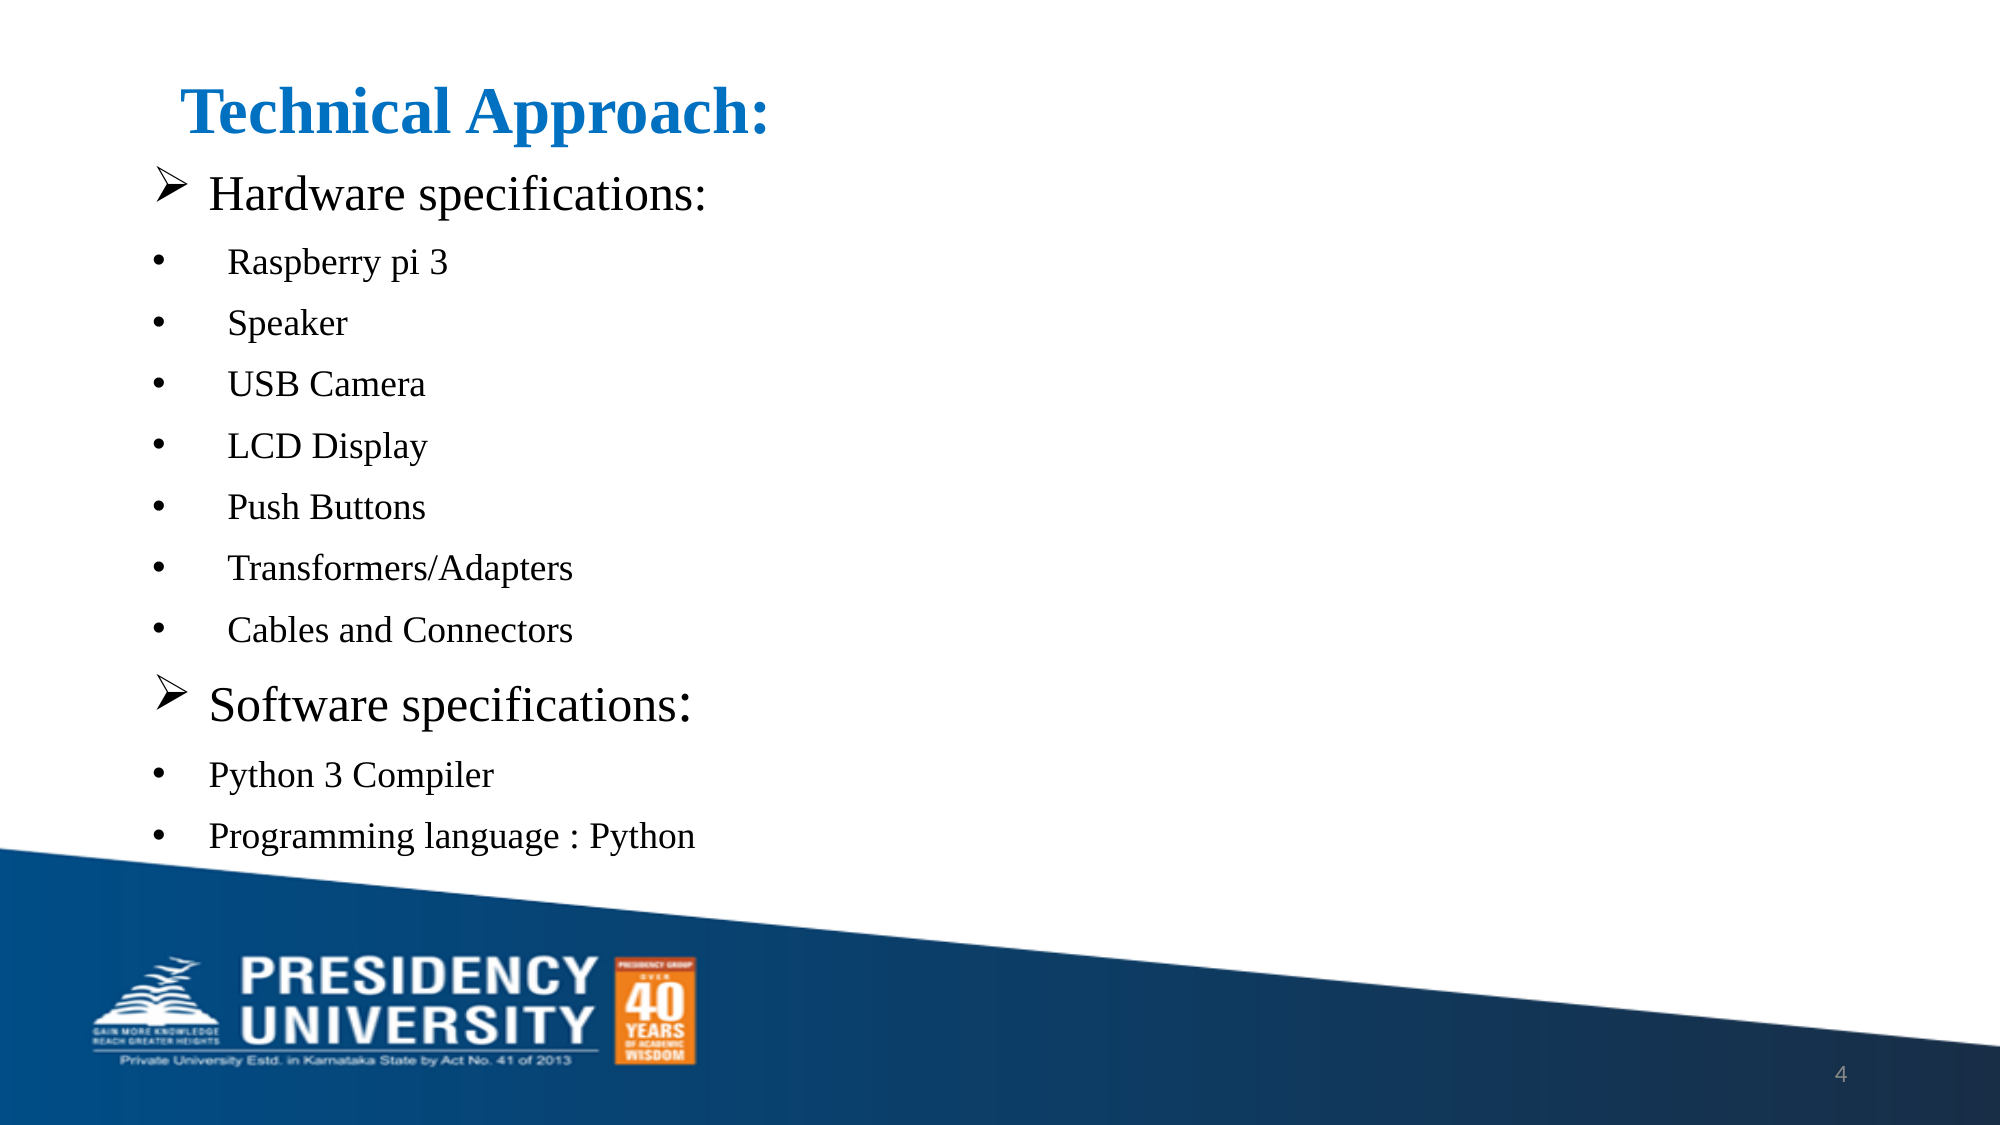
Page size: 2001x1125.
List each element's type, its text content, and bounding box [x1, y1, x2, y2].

slide_number 4 [1412, 1042, 1863, 1103]
text_box Hardware specifications: Raspberry pi 3 Speaker USB Camera LCD Display Push Buttons Transformers/Adapters Cables and Connectors Software specifications: Python 3 Compiler Programming language : Python [137, 159, 1838, 948]
picture [0, 845, 2000, 1125]
text_box Technical Approach: [165, 59, 788, 159]
